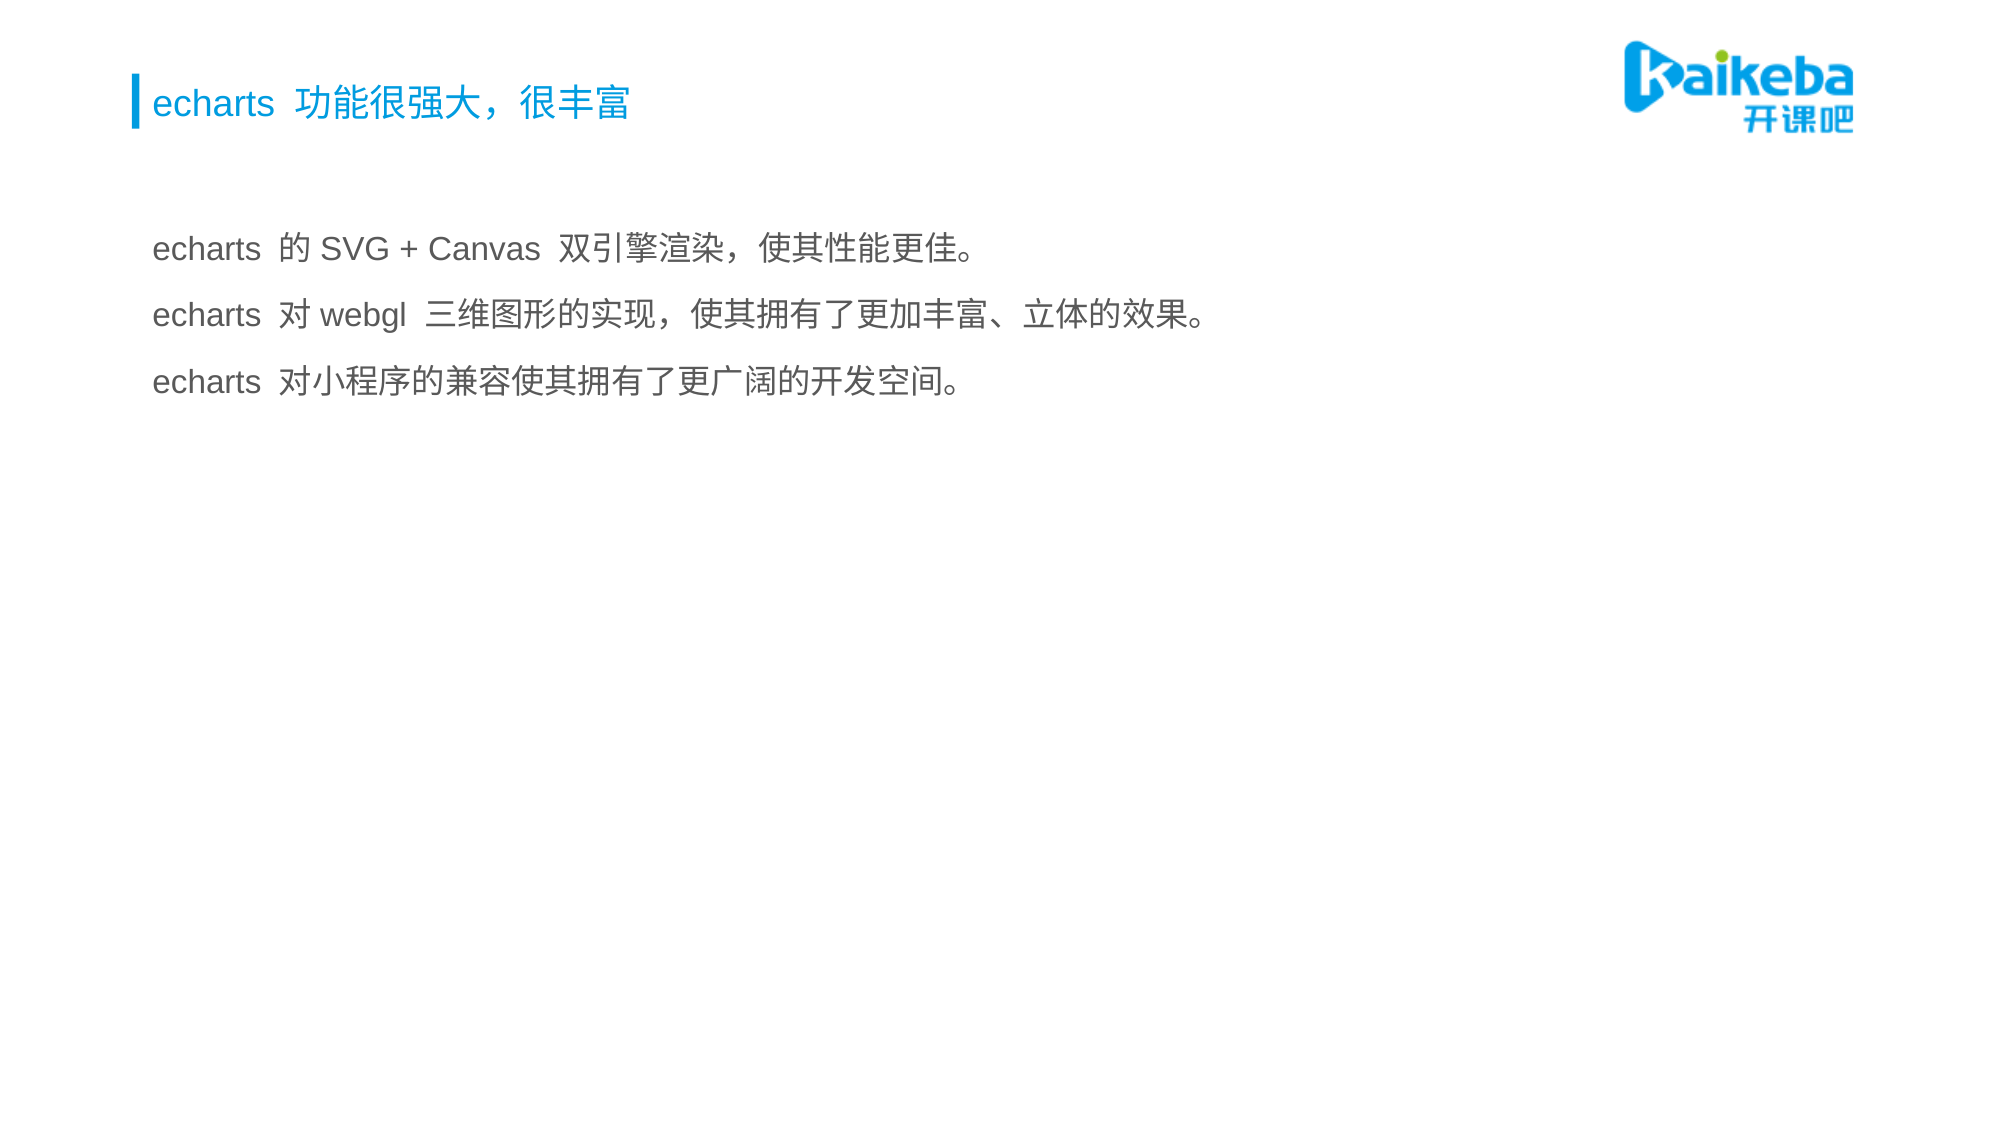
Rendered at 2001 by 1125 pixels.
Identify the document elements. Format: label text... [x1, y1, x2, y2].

picture [1612, 31, 1866, 143]
list echarts 的SVG + Canvas 双引擎渲染，使其性能更佳。 echarts 对webgl 三维图形的实现，使其拥有了更加丰富、立体的效果。 echarts 对小程序的兼容使其拥有了更广阔的开发空间。 [137, 199, 1863, 1014]
picture [1640, 50, 1650, 59]
title echarts 功能很强大，很丰富 [137, 59, 1863, 148]
